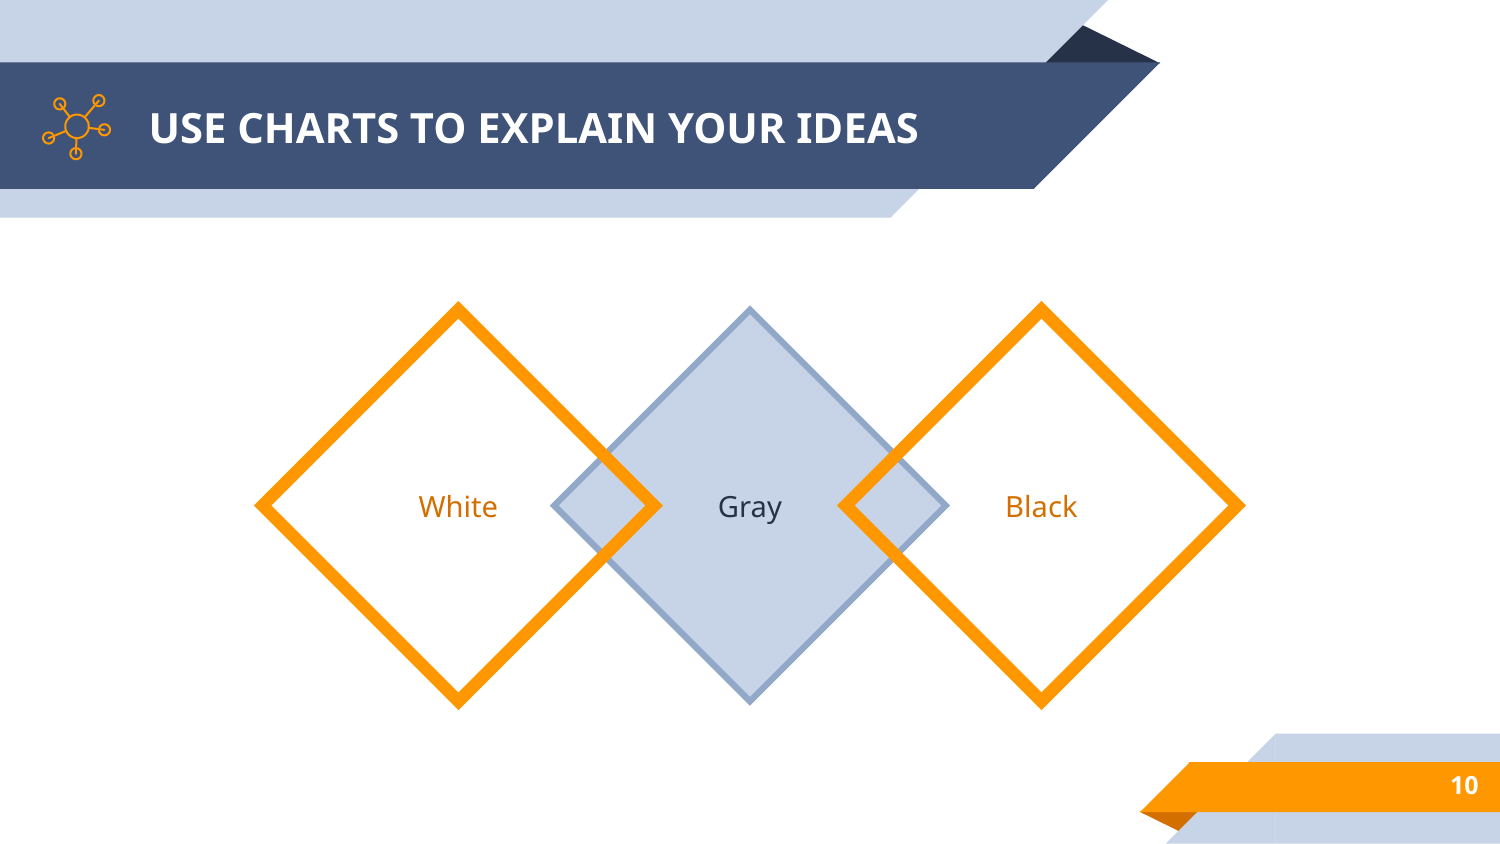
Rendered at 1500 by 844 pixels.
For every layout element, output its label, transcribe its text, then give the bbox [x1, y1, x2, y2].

slide_number 10 [1249, 760, 1494, 813]
title USE CHARTS TO EXPLAIN YOUR IDEAS [133, 64, 997, 190]
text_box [42, 94, 111, 160]
text_box Black [845, 309, 1238, 702]
text_box White [262, 309, 655, 702]
text_box Gray [604, 309, 896, 702]
